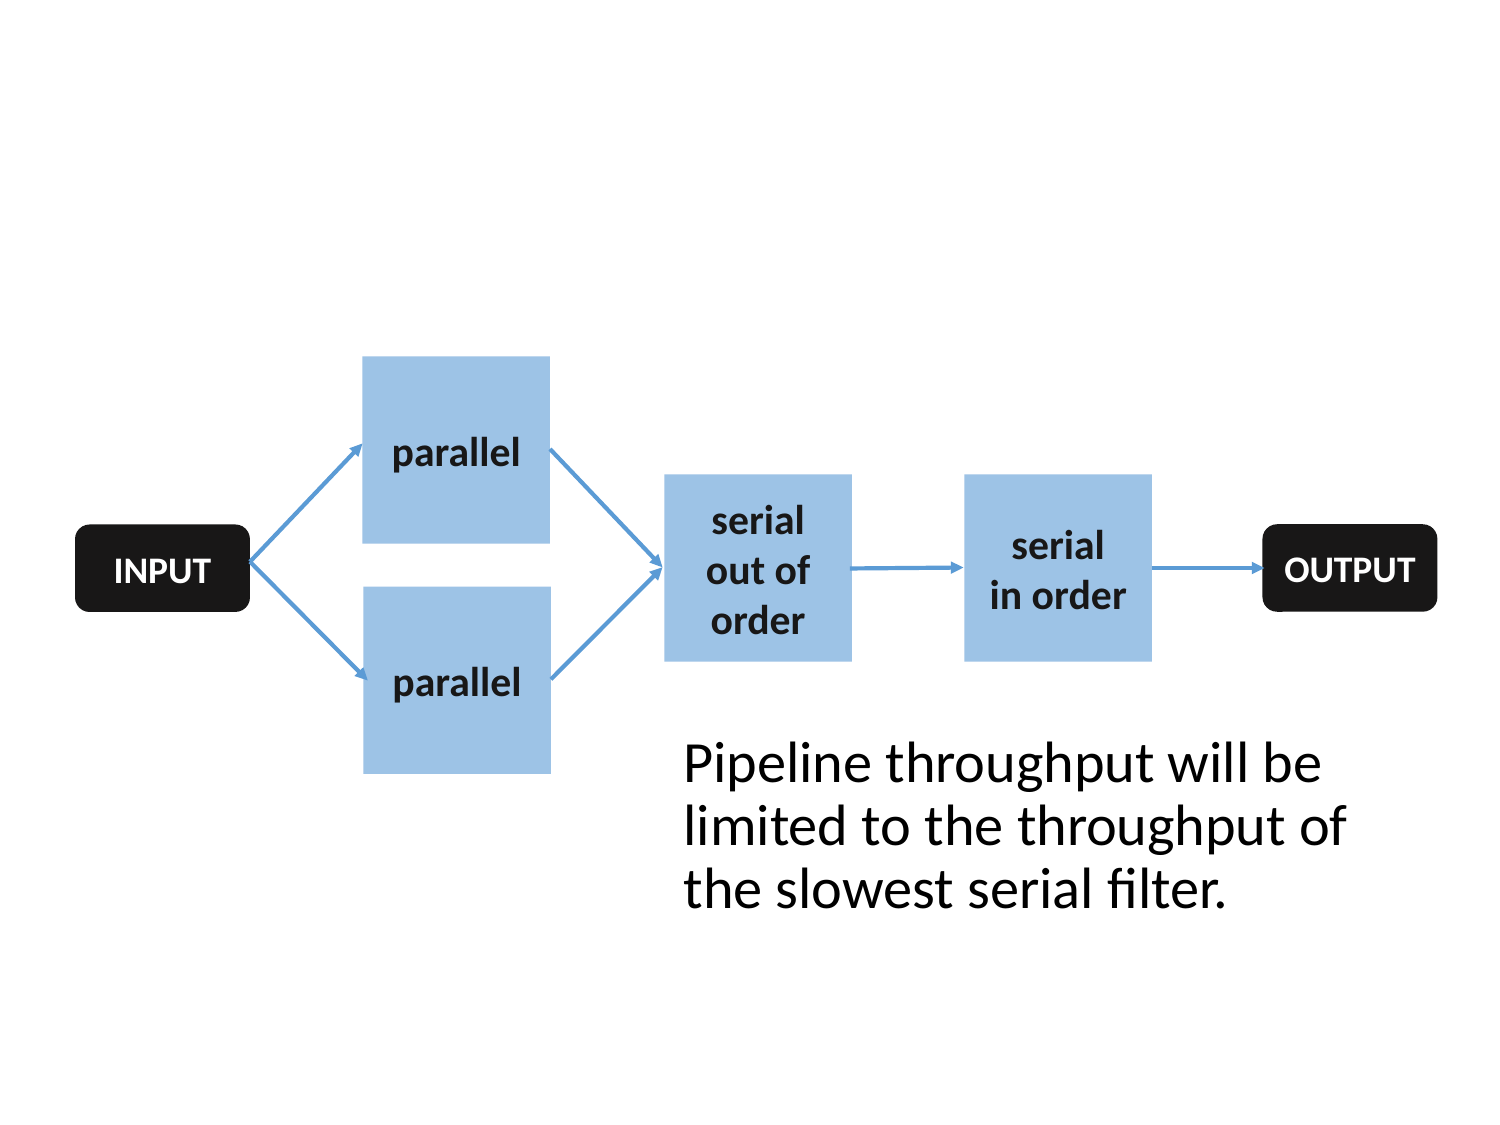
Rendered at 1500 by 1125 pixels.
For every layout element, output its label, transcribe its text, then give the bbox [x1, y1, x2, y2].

text_box parallel [362, 586, 552, 775]
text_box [549, 449, 663, 568]
text_box serial out of order [663, 473, 853, 663]
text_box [249, 443, 363, 561]
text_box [550, 567, 663, 680]
text_box INPUT [73, 523, 249, 614]
text_box Pipeline throughput will be limited to the throughput of the slowest serial filter. [668, 725, 1369, 972]
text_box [249, 561, 368, 681]
text_box OUTPUT [1261, 523, 1439, 613]
text_box serial in order [963, 473, 1153, 663]
text_box parallel [361, 355, 551, 545]
